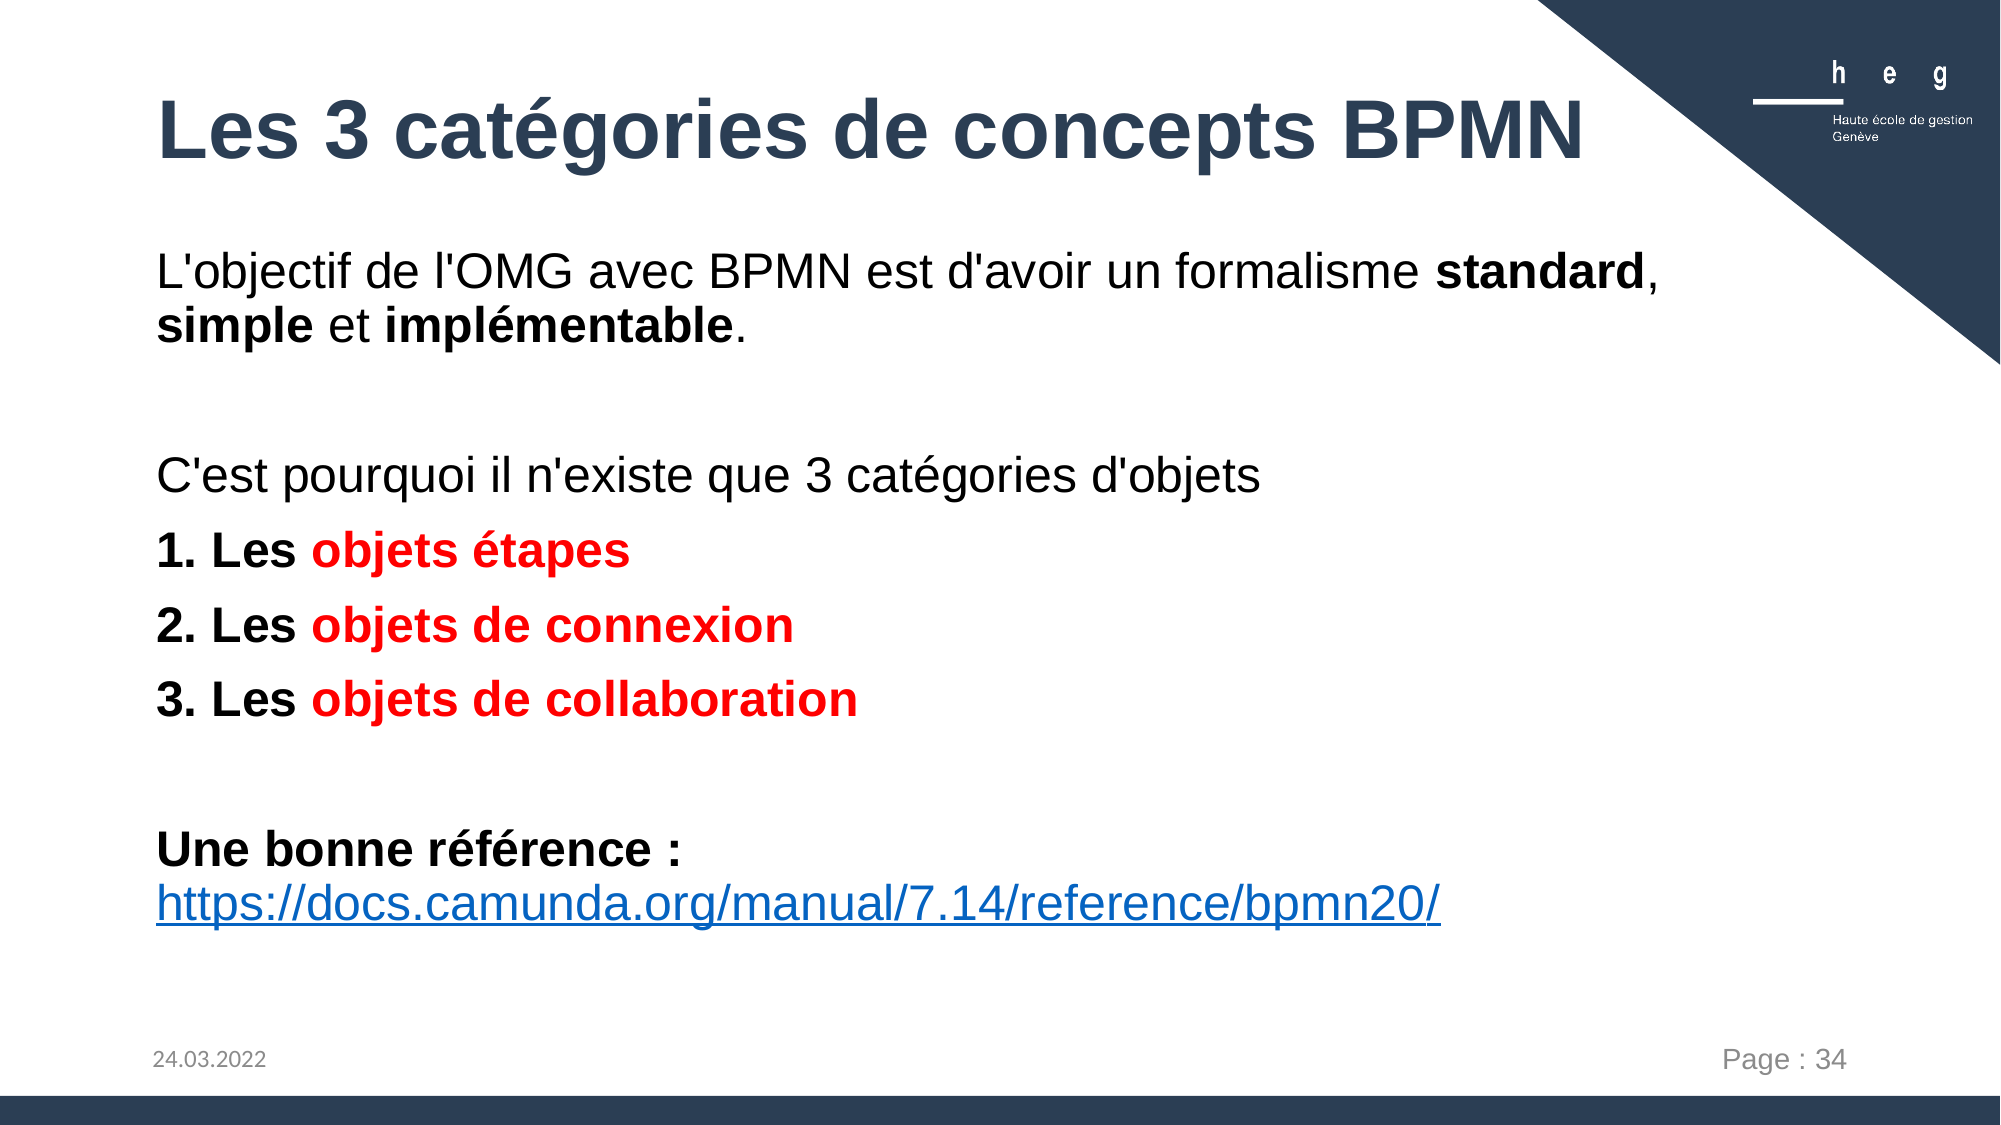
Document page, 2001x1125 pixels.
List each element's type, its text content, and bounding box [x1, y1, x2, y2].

slide_number Page : 34 [1412, 1027, 1863, 1088]
list L'objectif de l'OMG avec BPMN est d'avoir un formalisme standard, simple et implémentable. C'est pourquoi il n'existe que 3 catégories d'objets 1. Les objets étapes 2. Les objets de connexion 3. Les objets de collaboration Une bonne référence : https://docs.camunda.org/manual/7.14/reference/bpmn20/ [141, 238, 1677, 1042]
title Les 3 catégories de concepts BPMN [142, 49, 1677, 214]
picture [1753, 60, 1972, 141]
